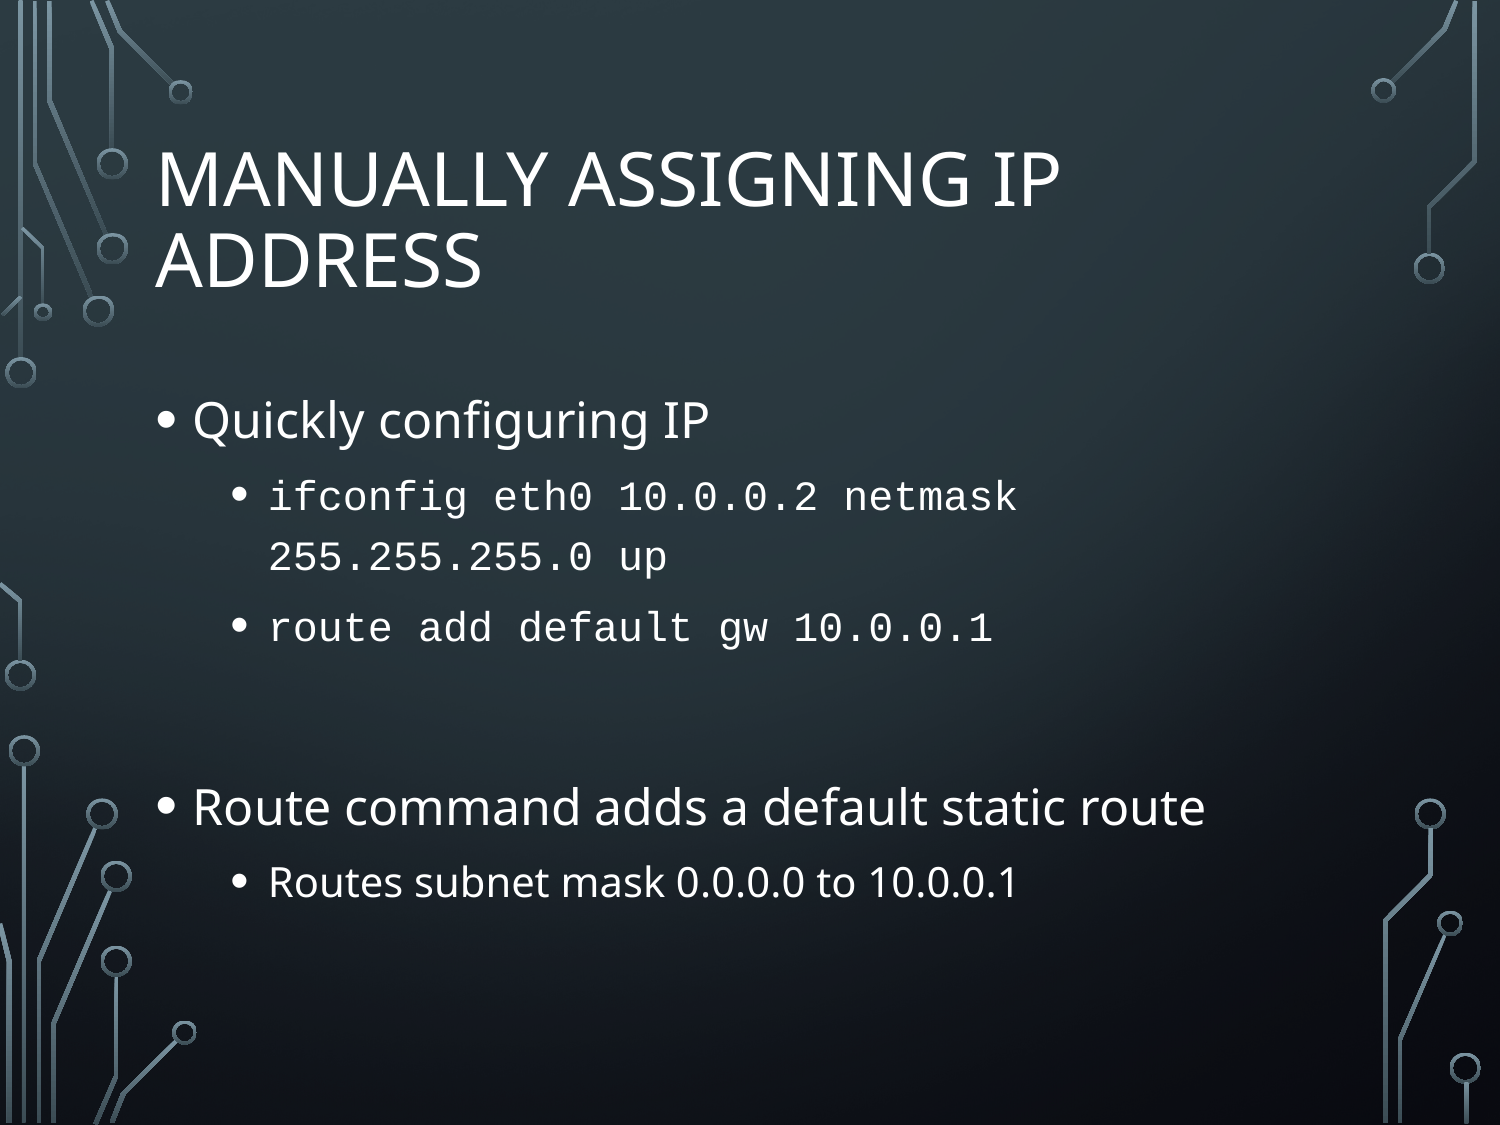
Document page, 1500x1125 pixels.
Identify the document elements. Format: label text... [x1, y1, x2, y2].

title Manually assigning IP address [140, 101, 1360, 344]
list Quickly configuring IP ifconfig eth0 10.0.0.2 netmask 255.255.255.0 up route add default gw 10.0.0.1 Route command adds a default static route Routes subnet mask 0.0.0.0 to 10.0.0.1 [140, 369, 1360, 950]
